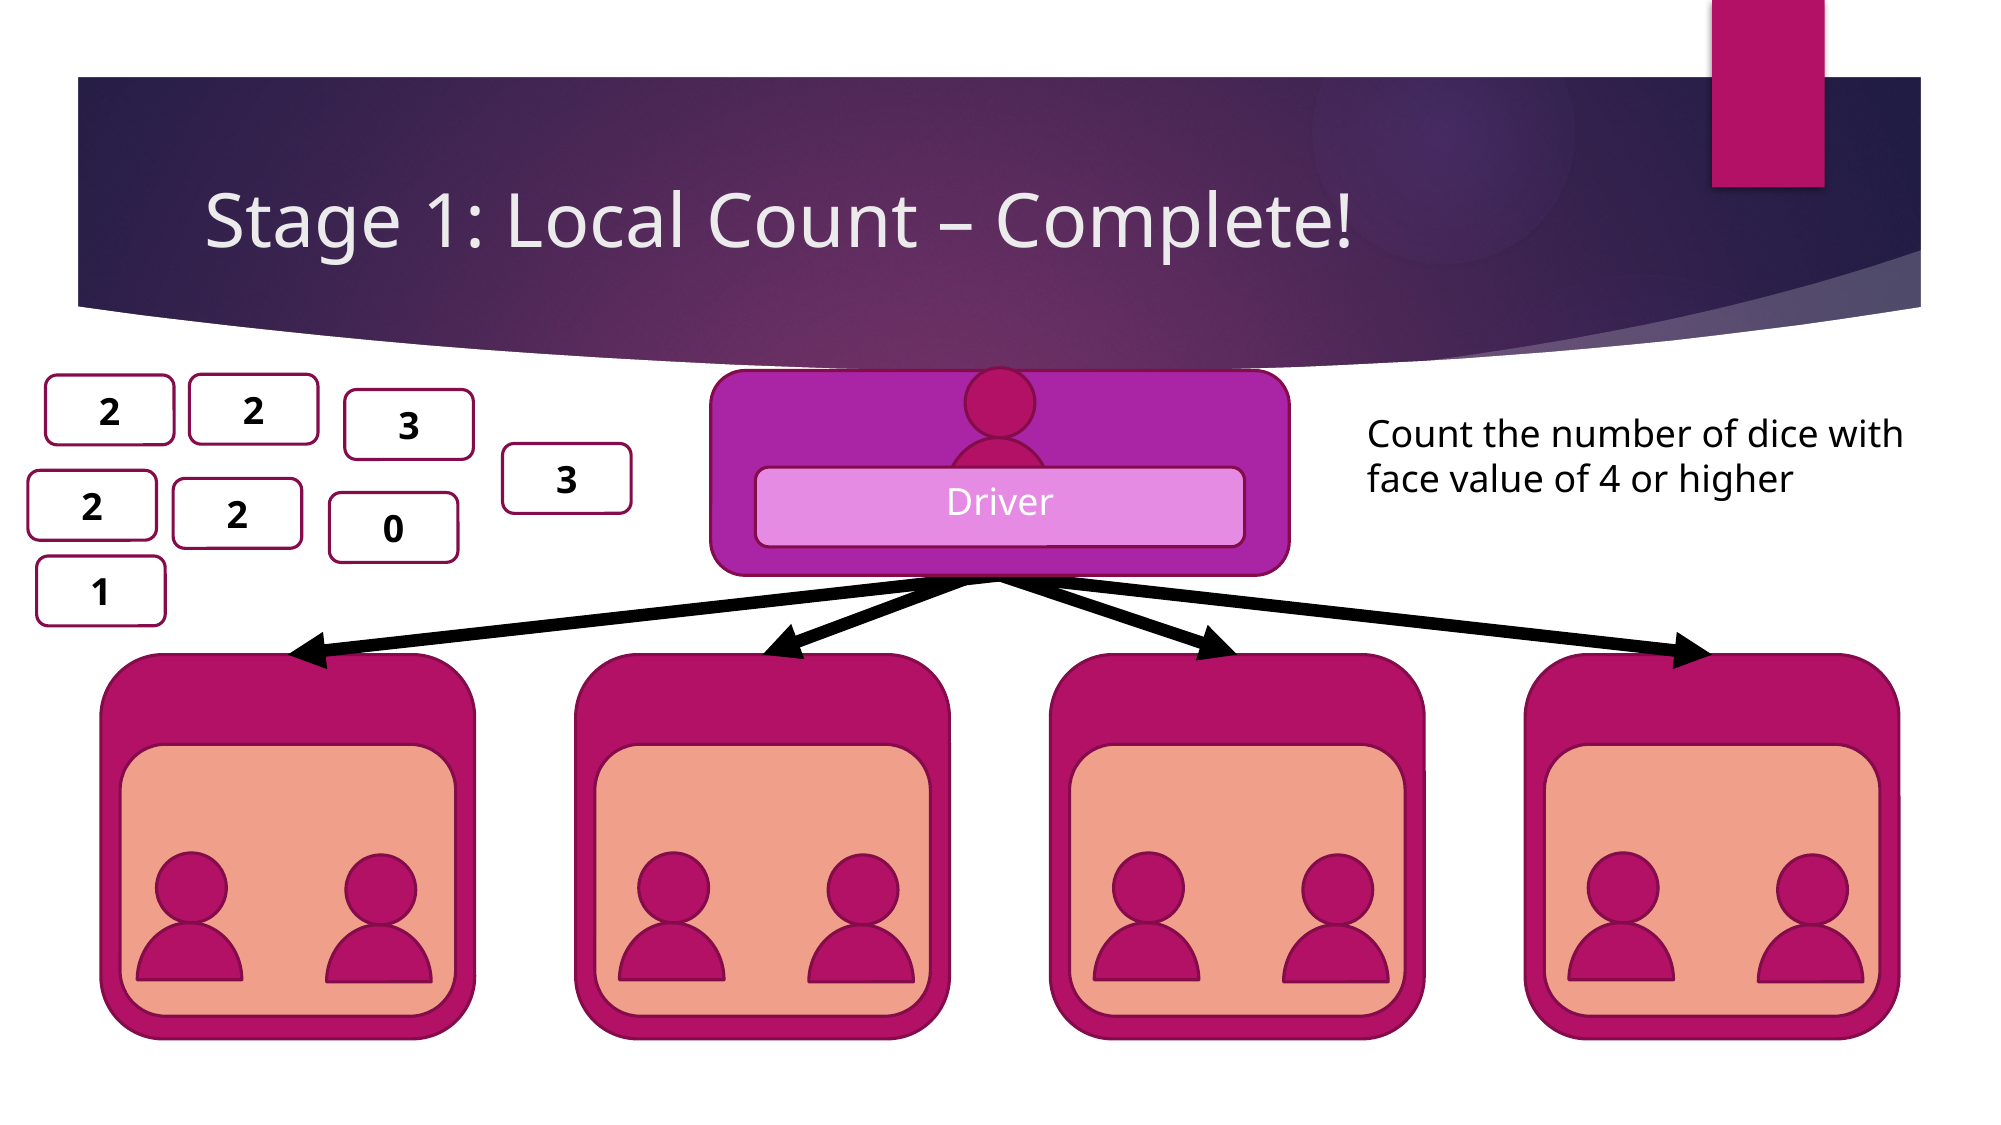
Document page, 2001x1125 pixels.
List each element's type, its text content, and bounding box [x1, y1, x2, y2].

text_box 2 [26, 468, 159, 542]
text_box [709, 368, 1291, 573]
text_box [100, 654, 475, 1040]
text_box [1524, 654, 1900, 1040]
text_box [762, 572, 982, 655]
text_box 3 [343, 387, 475, 462]
text_box 2 [187, 372, 320, 446]
text_box 0 [327, 490, 460, 565]
text_box 2 [43, 373, 176, 447]
text_box [963, 366, 1037, 440]
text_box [1050, 663, 1425, 1040]
text_box 2 [171, 476, 304, 550]
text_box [575, 663, 950, 1040]
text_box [999, 575, 1713, 655]
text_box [287, 575, 758, 655]
text_box Driver [753, 465, 1247, 549]
title Stage 1: Local Count – Complete! [189, 159, 1627, 276]
text_box [951, 437, 1045, 465]
text_box Count the number of dice with face value of 4 or higher [1352, 402, 1920, 508]
text_box 1 [35, 554, 167, 628]
text_box 3 [500, 441, 633, 515]
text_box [985, 575, 995, 655]
